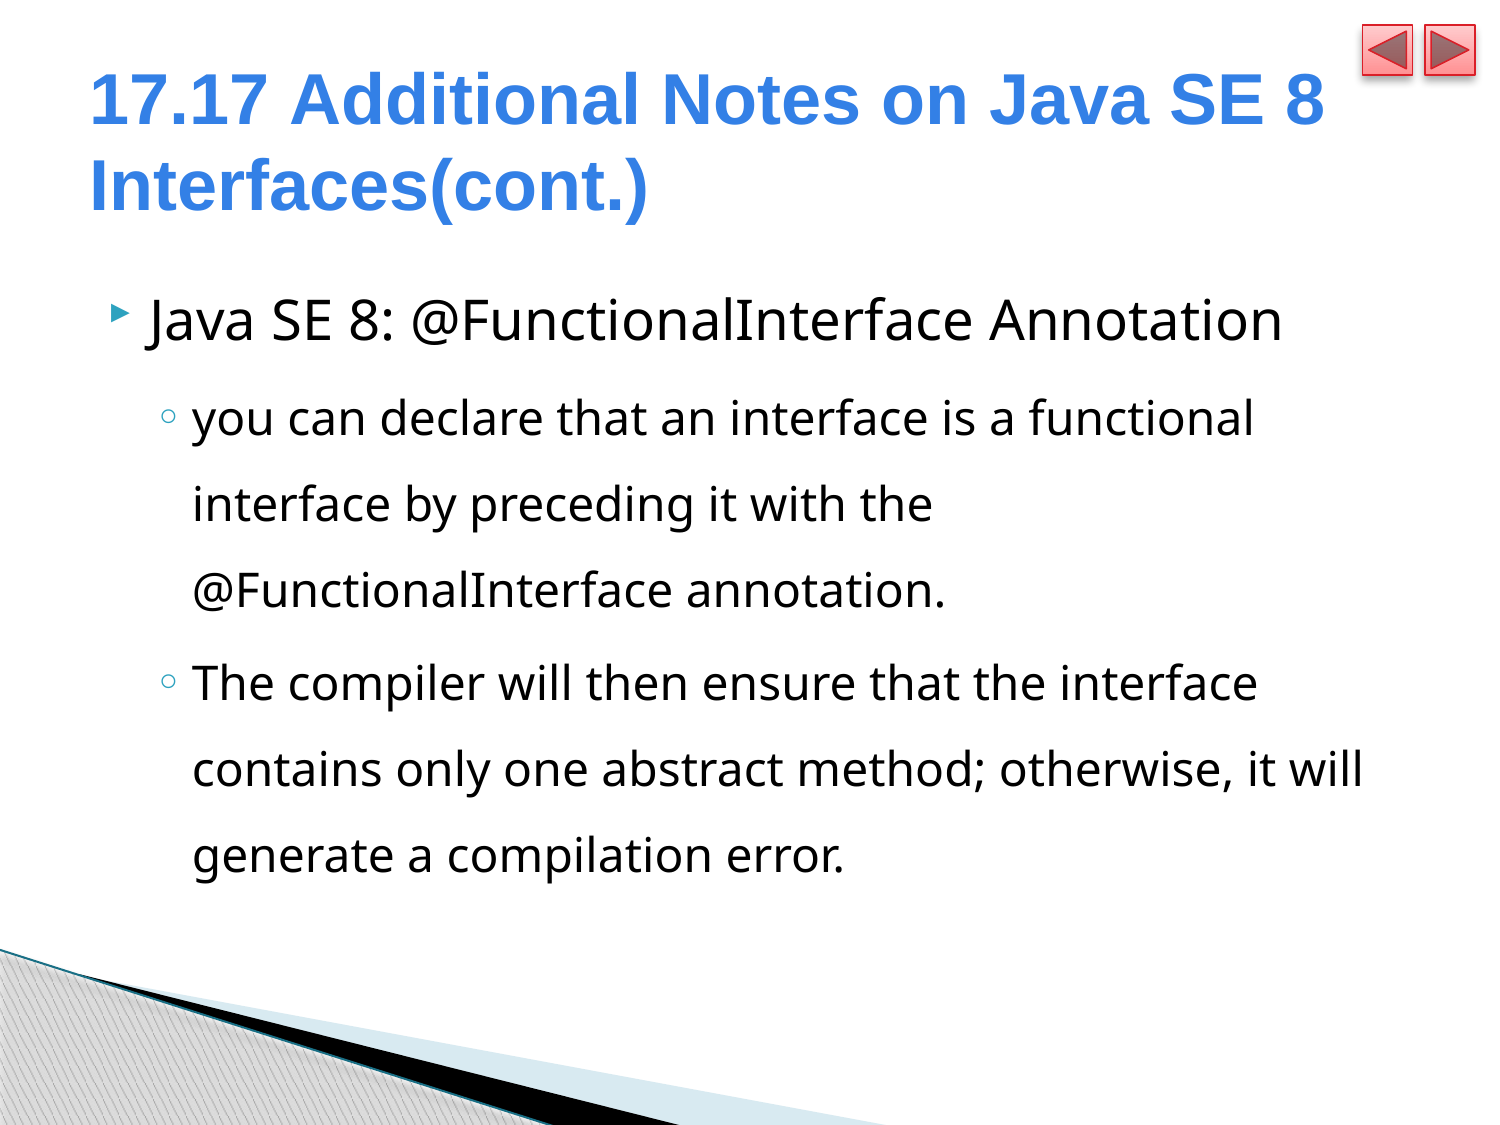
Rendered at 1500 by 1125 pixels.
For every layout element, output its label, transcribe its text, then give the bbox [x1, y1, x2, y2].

list Java SE 8: @FunctionalInterface Annotation you can declare that an interface is a functional interface by preceding it with the @FunctionalInterface annotation. The compiler will then ensure that the interface contains only one abstract method; otherwise, it will generate a compilation error. [74, 242, 1426, 986]
title 17.17 Additional Notes on Java SE 8 Interfaces(cont.) [75, 45, 1425, 233]
